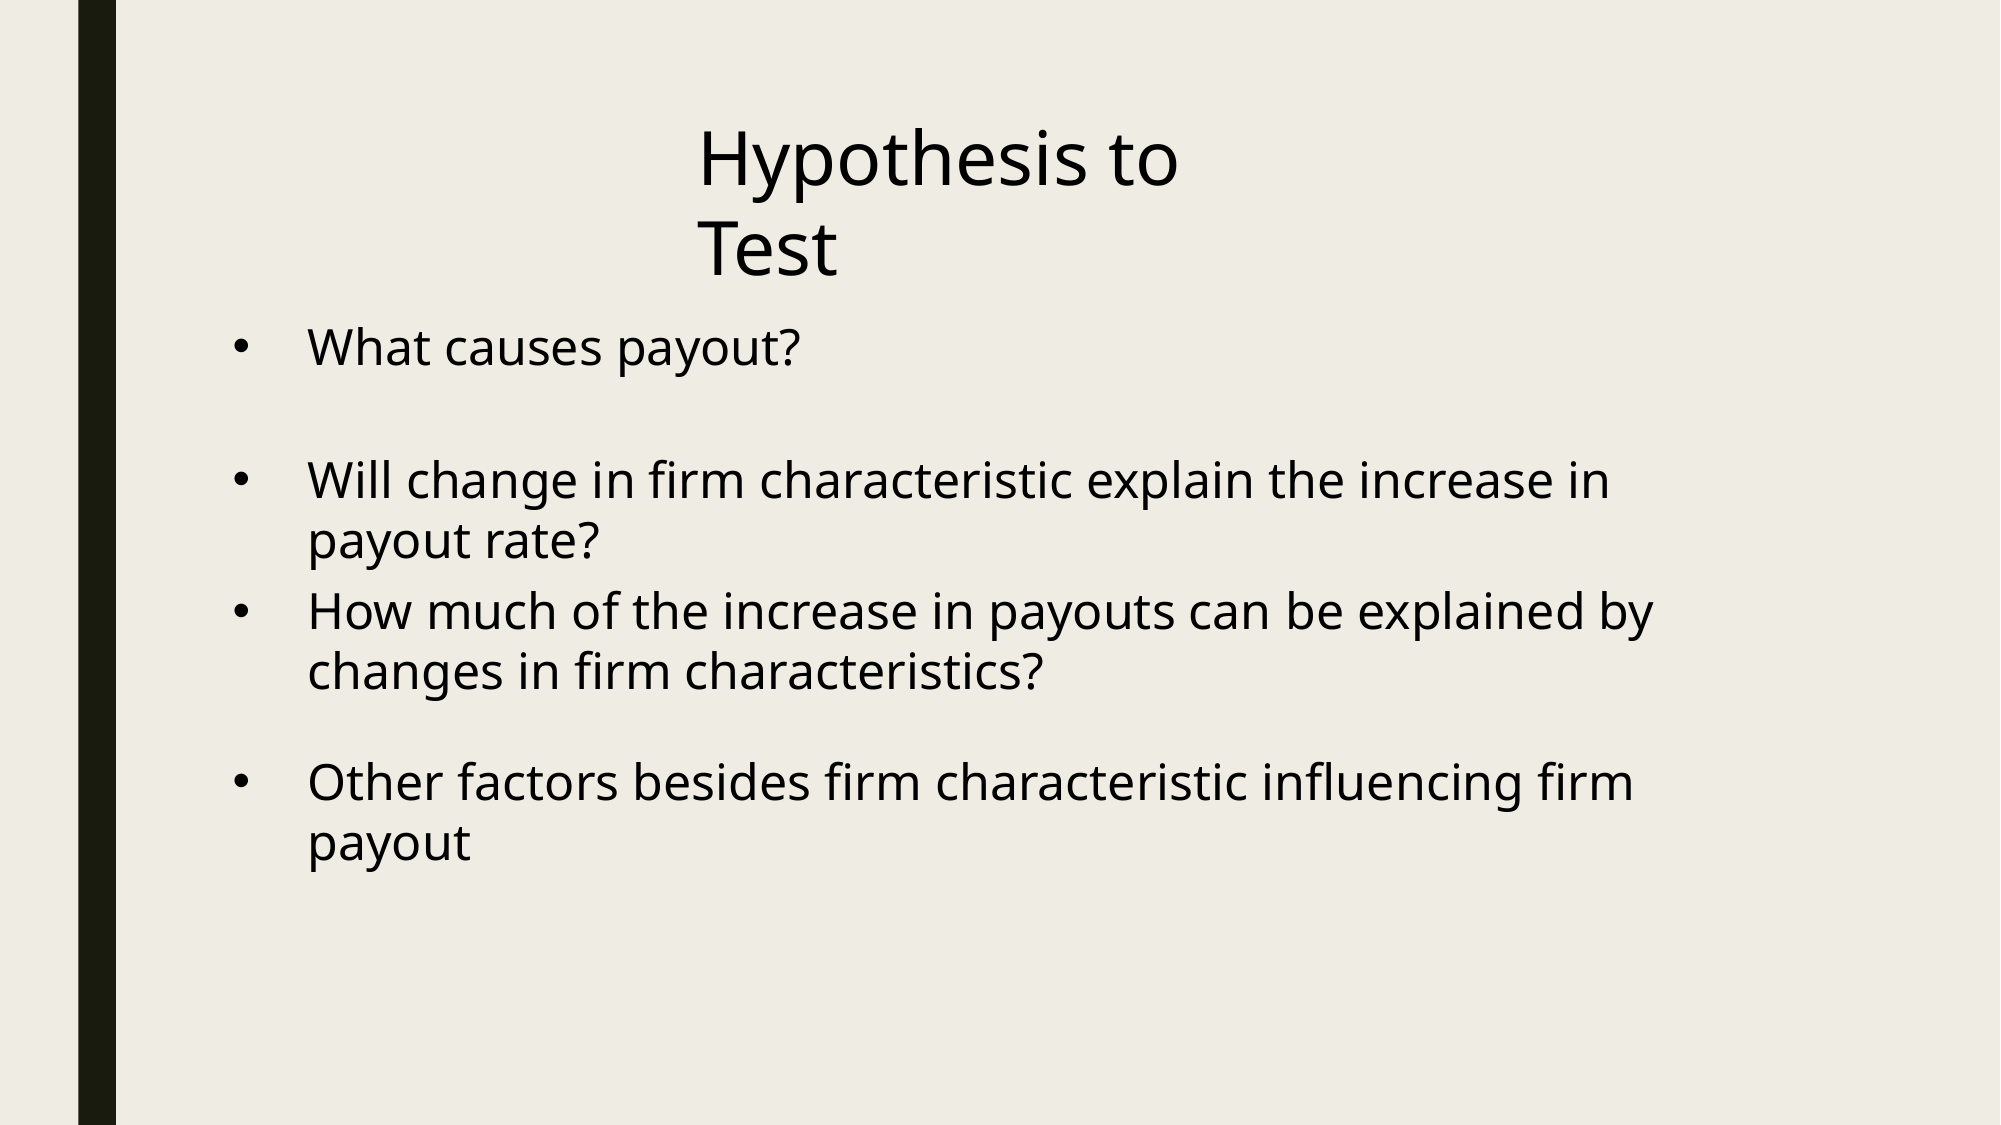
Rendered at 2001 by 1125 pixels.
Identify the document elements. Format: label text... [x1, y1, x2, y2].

text_box How much of the increase in payouts can be explained by changes in firm characteristics? [217, 572, 1868, 908]
text_box Other factors besides firm characteristic influencing firm payout [217, 742, 1692, 1018]
text_box Will change in firm characteristic explain the increase in payout rate? [217, 453, 1782, 572]
text_box What causes payout? [217, 307, 1782, 453]
text_box Hypothesis to Test [682, 103, 1318, 299]
